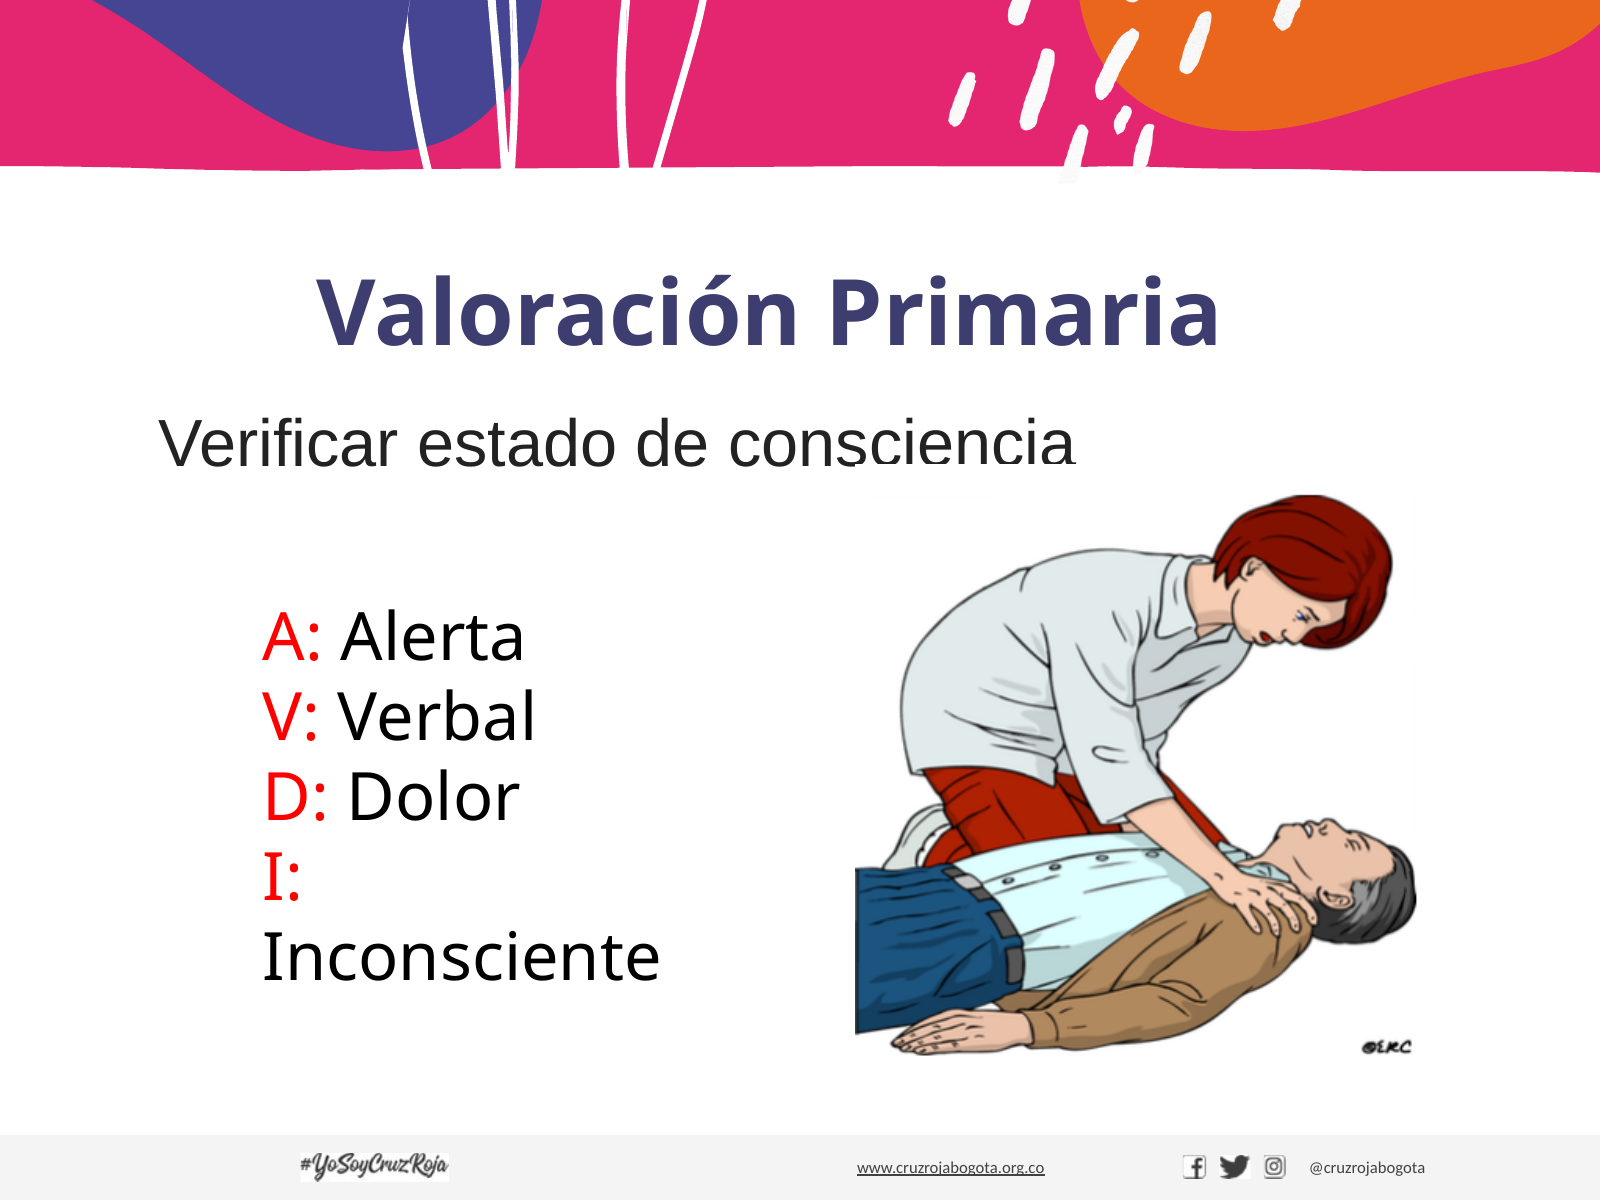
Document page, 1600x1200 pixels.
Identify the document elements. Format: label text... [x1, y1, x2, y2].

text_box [0, 1134, 1600, 1200]
title Valoración Primaria [235, 229, 1304, 386]
text_box A: Alerta V: Verbal D: Dolor I: Inconsciente [247, 586, 730, 1002]
picture [854, 464, 1426, 1073]
text_box Verificar estado de consciencia [91, 386, 1441, 482]
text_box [0, 0, 1600, 184]
